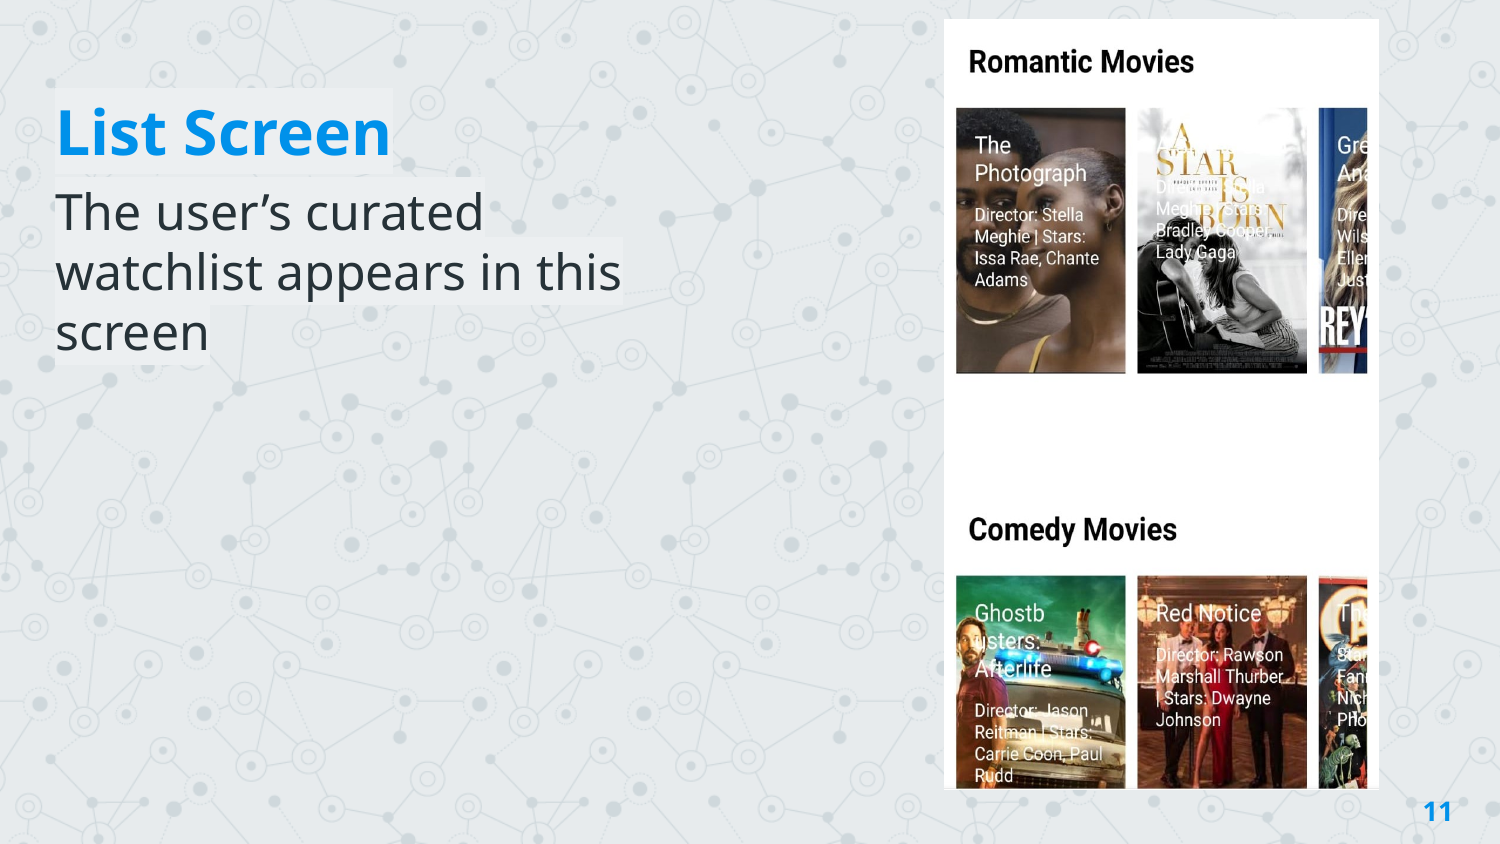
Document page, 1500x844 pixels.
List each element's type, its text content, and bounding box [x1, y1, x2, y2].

slide_number 11 [1378, 779, 1469, 844]
picture [944, 19, 1379, 791]
list List Screen The user’s curated watchlist appears in this screen [40, 108, 714, 376]
